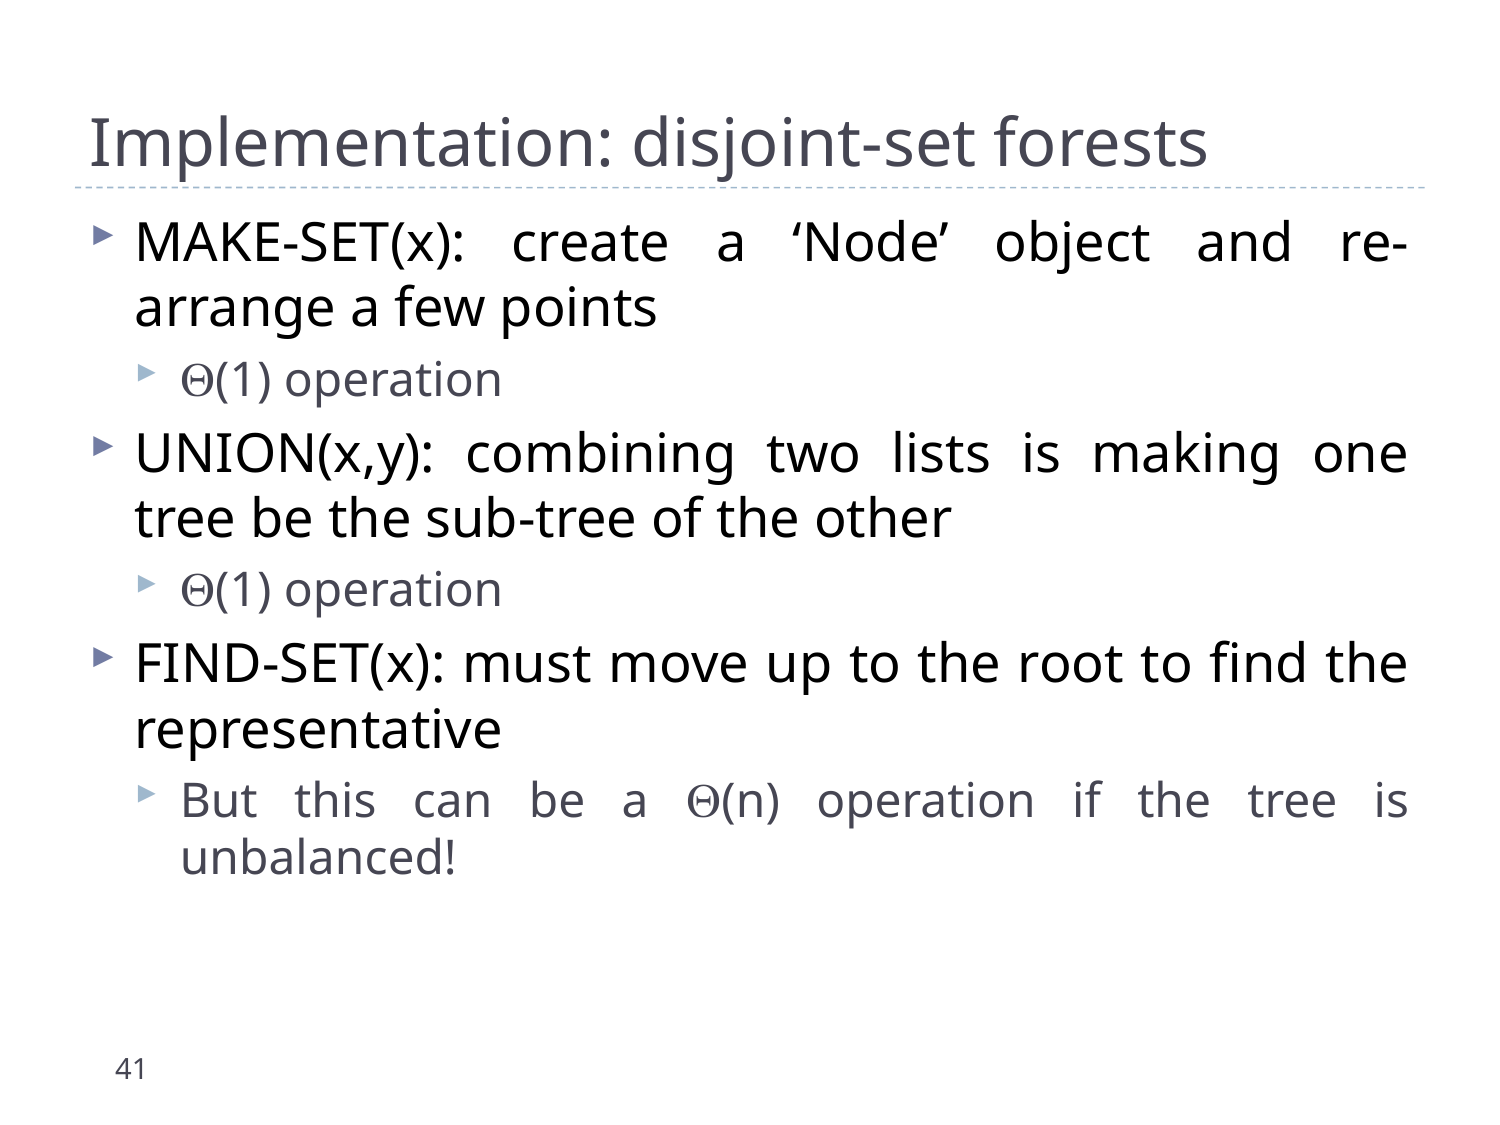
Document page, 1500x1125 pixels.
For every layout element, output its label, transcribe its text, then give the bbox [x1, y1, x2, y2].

title Implementation: disjoint-set forests [75, 24, 1425, 188]
list Make-Set(x): create a ‘Node’ object and re-arrange a few points (1) operation Union(x,y): combining two lists is making one tree be the sub-tree of the other (1) operation Find-Set(x): must move up to the root to find the representative But this can be a (n) operation if the tree is unbalanced! [75, 200, 1425, 1010]
slide_number 41 [100, 1042, 426, 1103]
